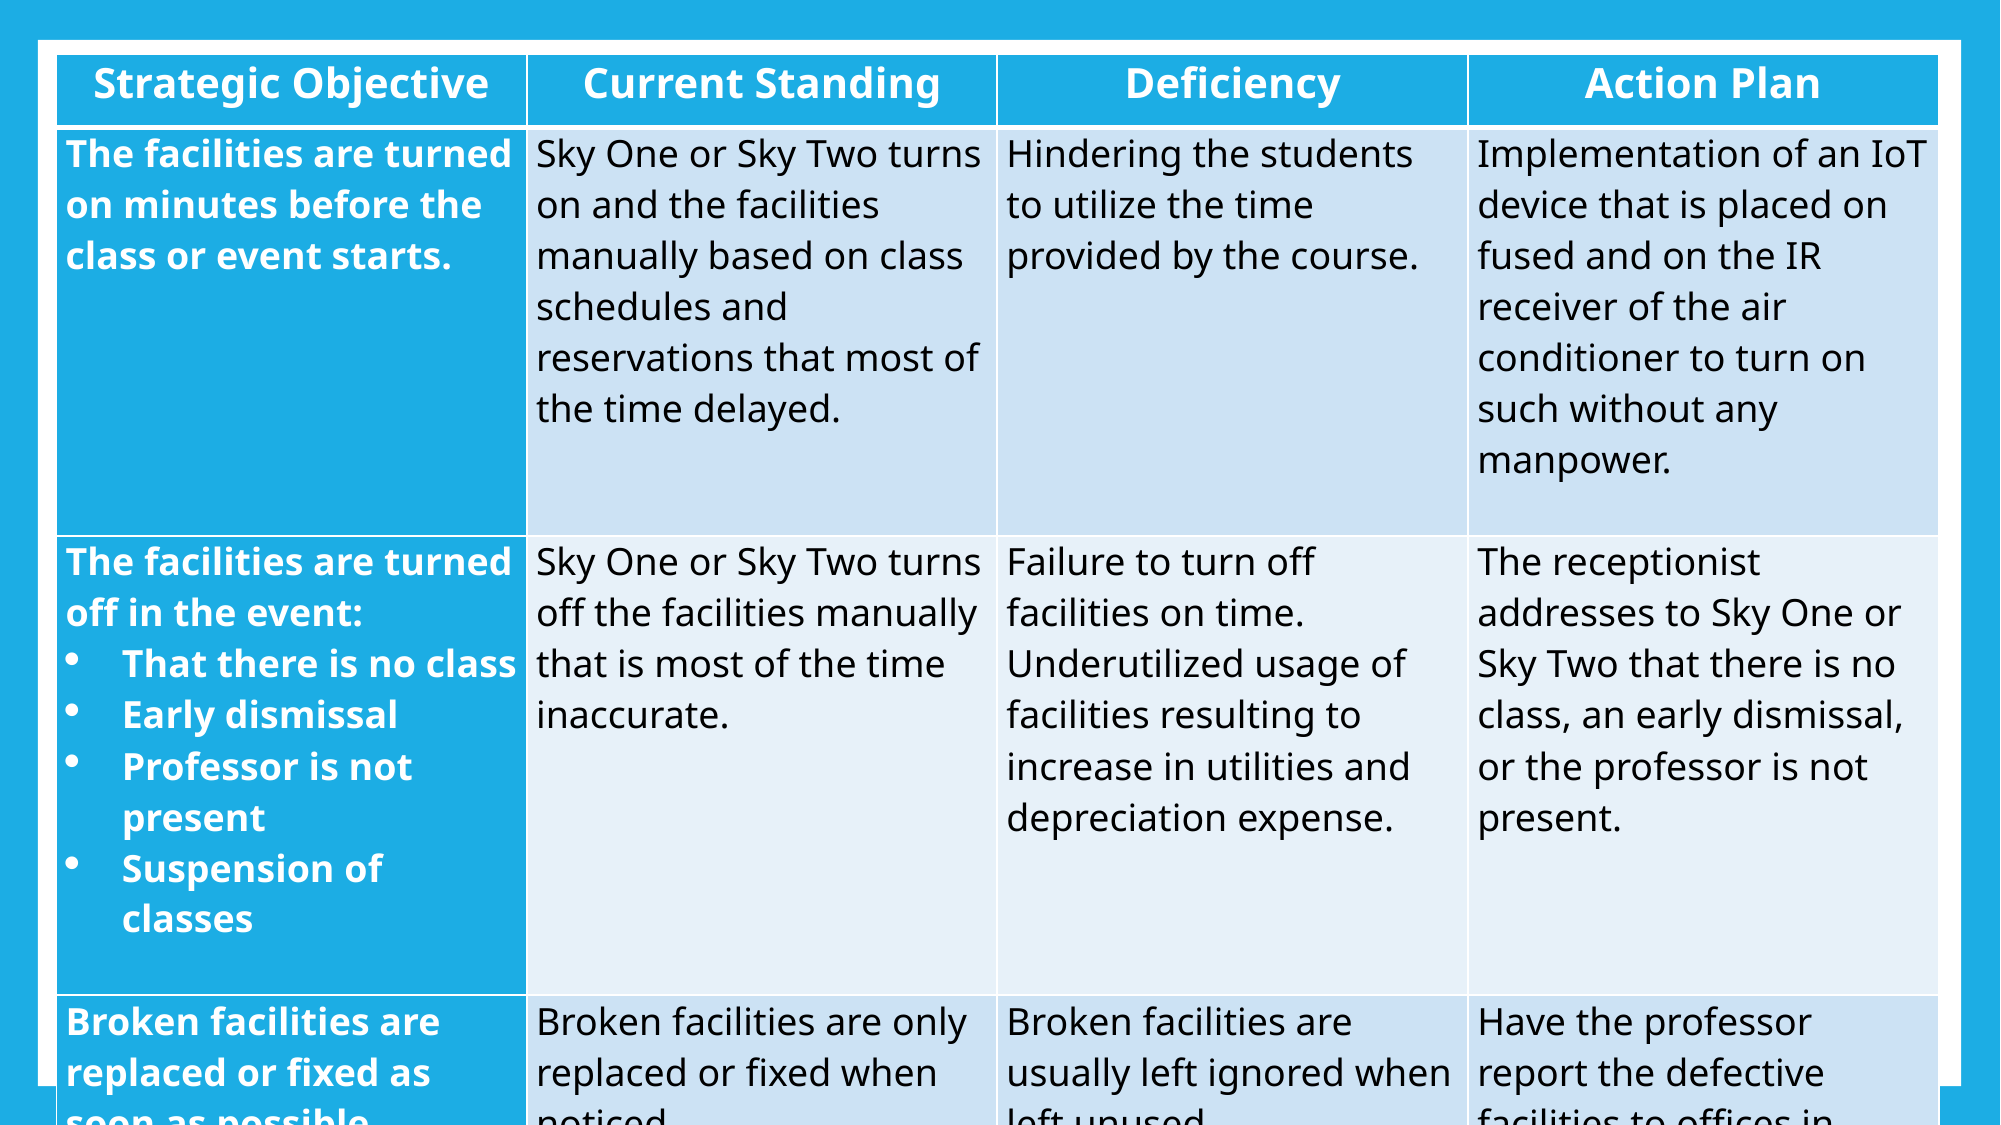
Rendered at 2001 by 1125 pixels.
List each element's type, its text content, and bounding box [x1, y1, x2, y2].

table_header Action Plan [1469, 55, 1938, 125]
table_cell The receptionist addresses to Sky One or Sky Two that there is no class, an early dismissal, or the professor is not present. [1469, 537, 1938, 994]
table_cell The facilities are turned off in the event: That there is no class Early dismissal Professor is not present Suspension of classes [57, 537, 526, 994]
table_cell Sky One or Sky Two turns off the facilities manually that is most of the time inaccurate. [528, 537, 996, 994]
table_cell Broken facilities are replaced or fixed as soon as possible. [57, 996, 526, 1125]
table_cell Broken facilities are usually left ignored when left unused. [998, 996, 1467, 1125]
table_header Current Standing [528, 55, 996, 125]
table_cell Hindering the students to utilize the time provided by the course. [998, 130, 1467, 535]
table_cell Broken facilities are only replaced or fixed when noticed. [528, 996, 996, 1125]
table_cell Sky One or Sky Two turns on and the facilities manually based on class schedules and reservations that most of the time delayed. [528, 130, 996, 535]
table_header Deficiency [998, 55, 1467, 125]
table_header Strategic Objective [57, 55, 526, 125]
table_cell Failure to turn off facilities on time. Underutilized usage of facilities resulting to increase in utilities and depreciation expense. [998, 537, 1467, 994]
table_cell Have the professor report the defective facilities to offices in charge. [1469, 996, 1938, 1125]
table_cell The facilities are turned on minutes before the class or event starts. [57, 130, 526, 535]
table_cell Implementation of an IoT device that is placed on fused and on the IR receiver of the air conditioner to turn on such without any manpower. [1469, 130, 1938, 535]
